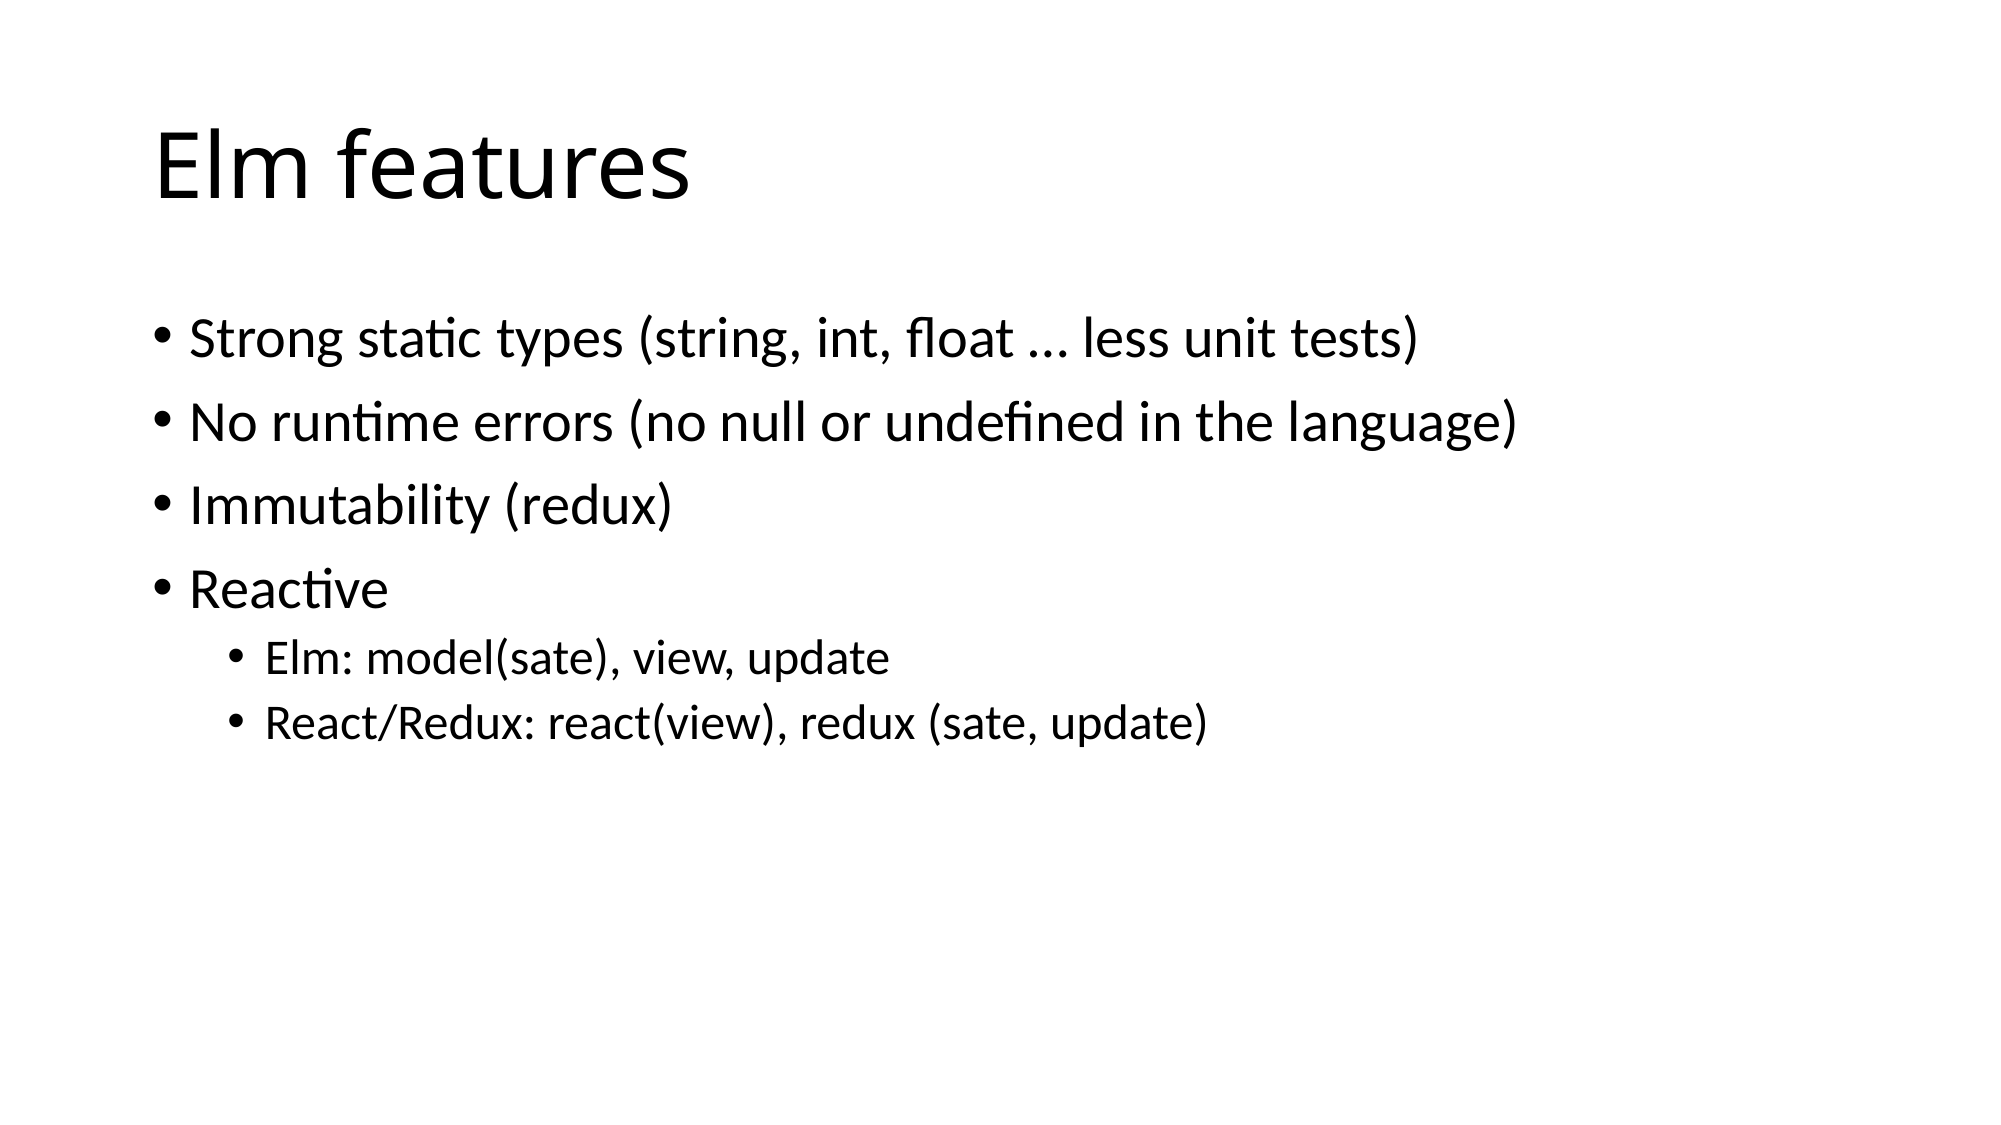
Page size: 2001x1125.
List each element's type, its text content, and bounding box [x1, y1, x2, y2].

title Elm features [137, 59, 1863, 278]
list Strong static types (string, int, float … less unit tests) No runtime errors (no null or undefined in the language) Immutability (redux) Reactive Elm: model(sate), view, update React/Redux: react(view), redux (sate, update) [137, 299, 1863, 1014]
